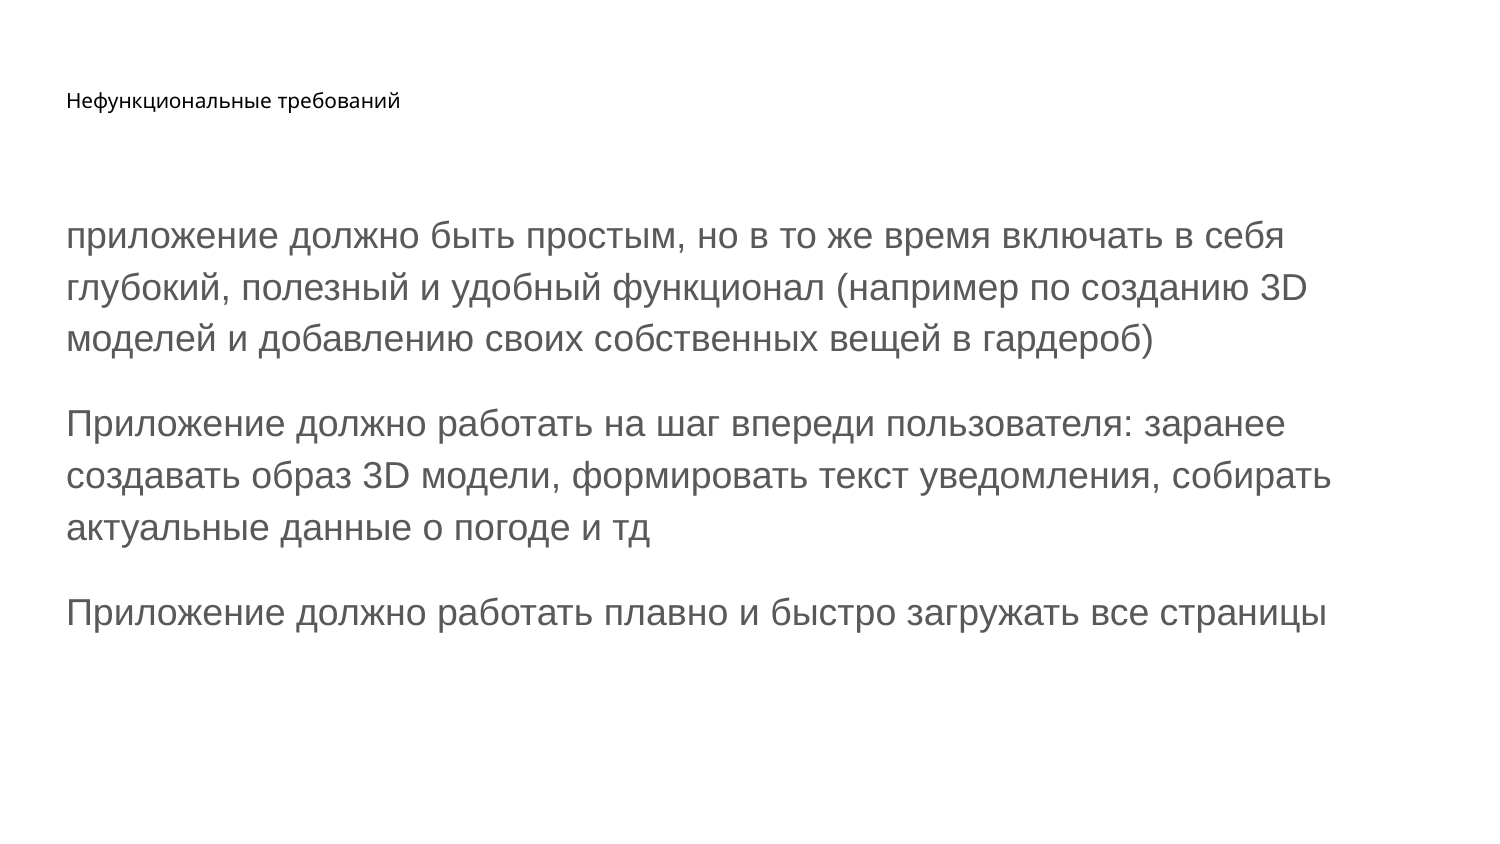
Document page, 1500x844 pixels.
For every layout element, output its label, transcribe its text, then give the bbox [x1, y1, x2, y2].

list приложение должно быть простым, но в то же время включать в себя глубокий, полезный и удобный функционал (например по созданию 3D моделей и добавлению своих собственных вещей в гардероб) Приложение должно работать на шаг впереди пользователя: заранее создавать образ 3D модели, формировать текст уведомления, собирать актуальные данные о погоде и тд Приложение должно работать плавно и быстро загружать все страницы [51, 189, 1449, 750]
title Нефункциональные требований [51, 72, 1449, 167]
